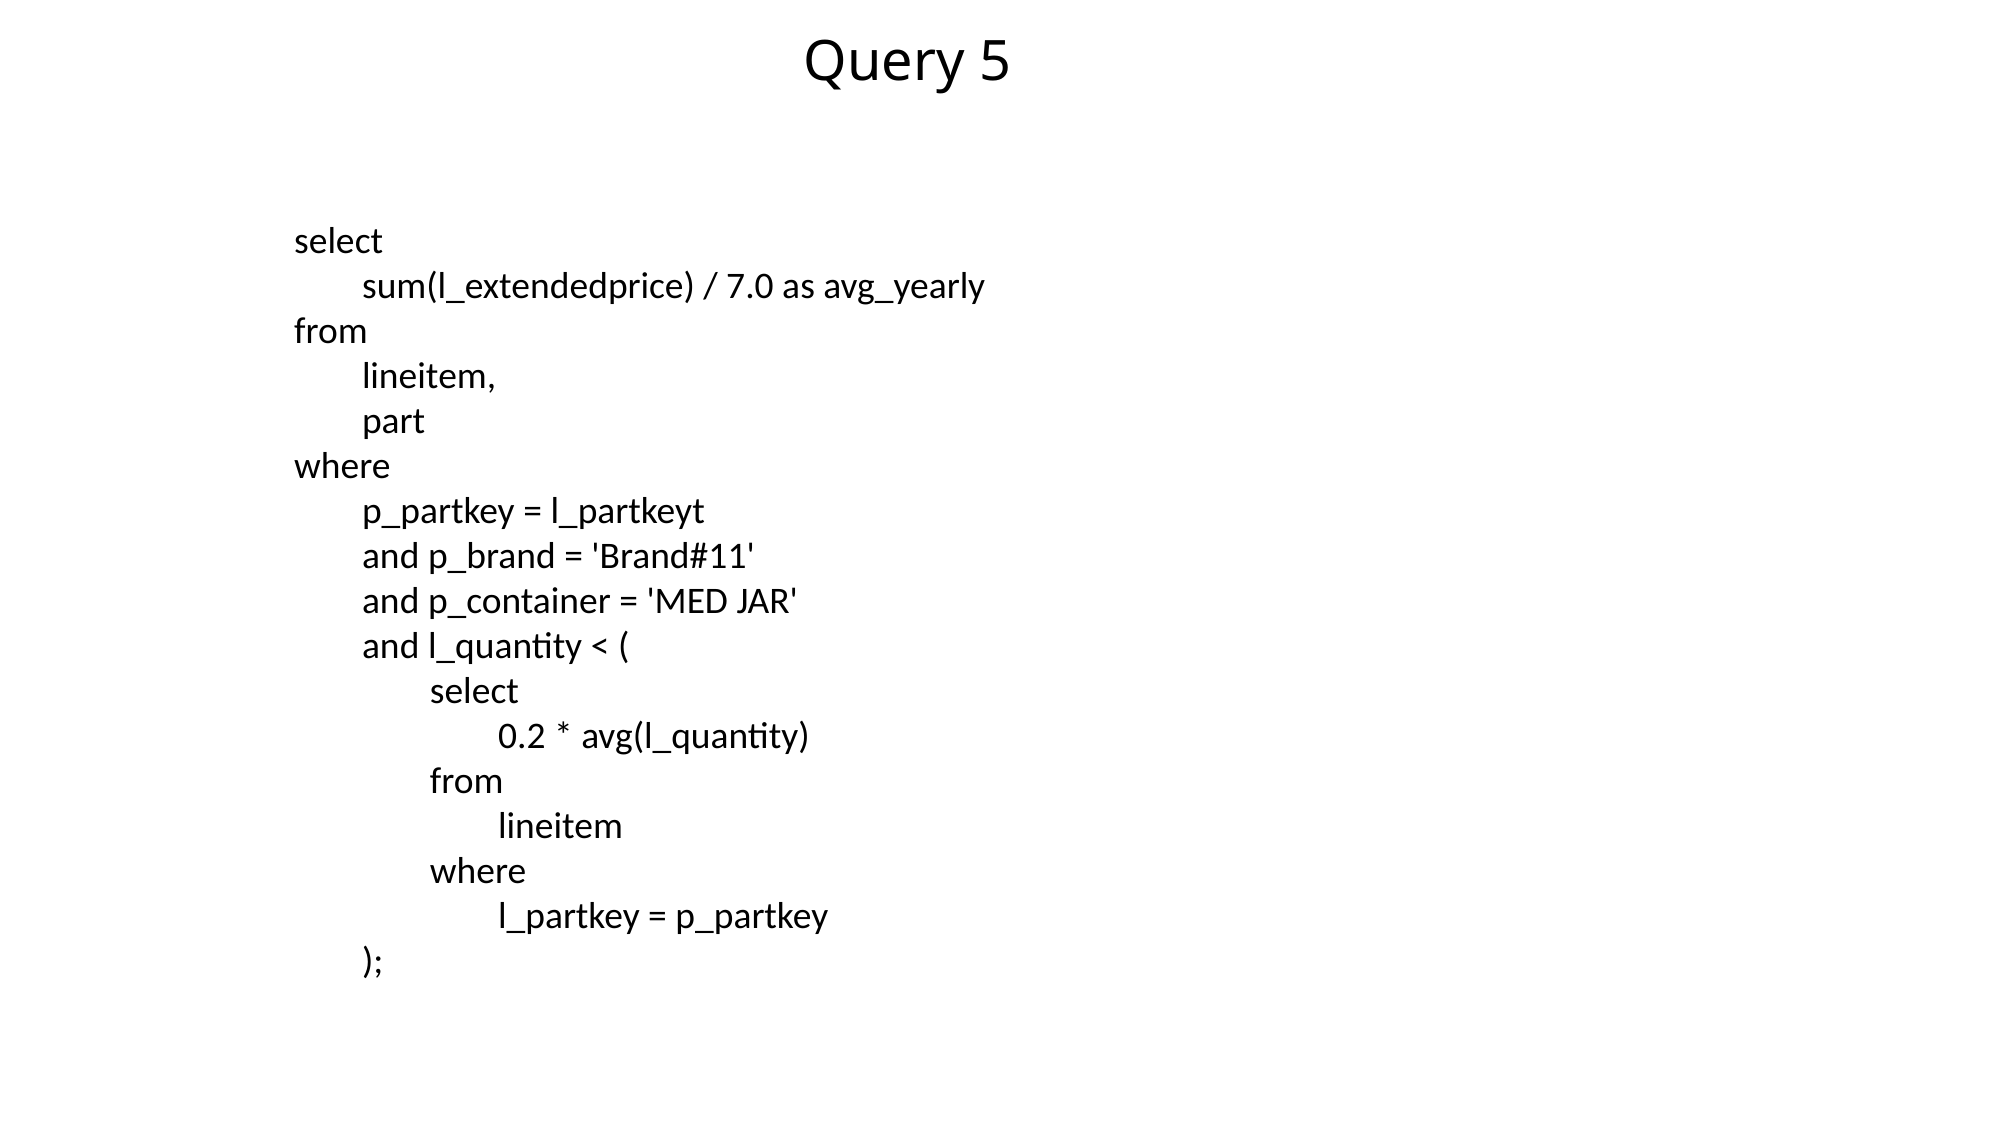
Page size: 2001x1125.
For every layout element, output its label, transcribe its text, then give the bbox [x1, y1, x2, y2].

title Query 5 [302, 24, 1513, 101]
text_box select sum(l_extendedprice) / 7.0 as avg_yearly from lineitem, part where p_partkey = l_partkeyt and p_brand = 'Brand#11' and p_container = 'MED JAR' and l_quantity < ( select 0.2 * avg(l_quantity) from lineitem where l_partkey = p_partkey ); [279, 209, 1660, 989]
